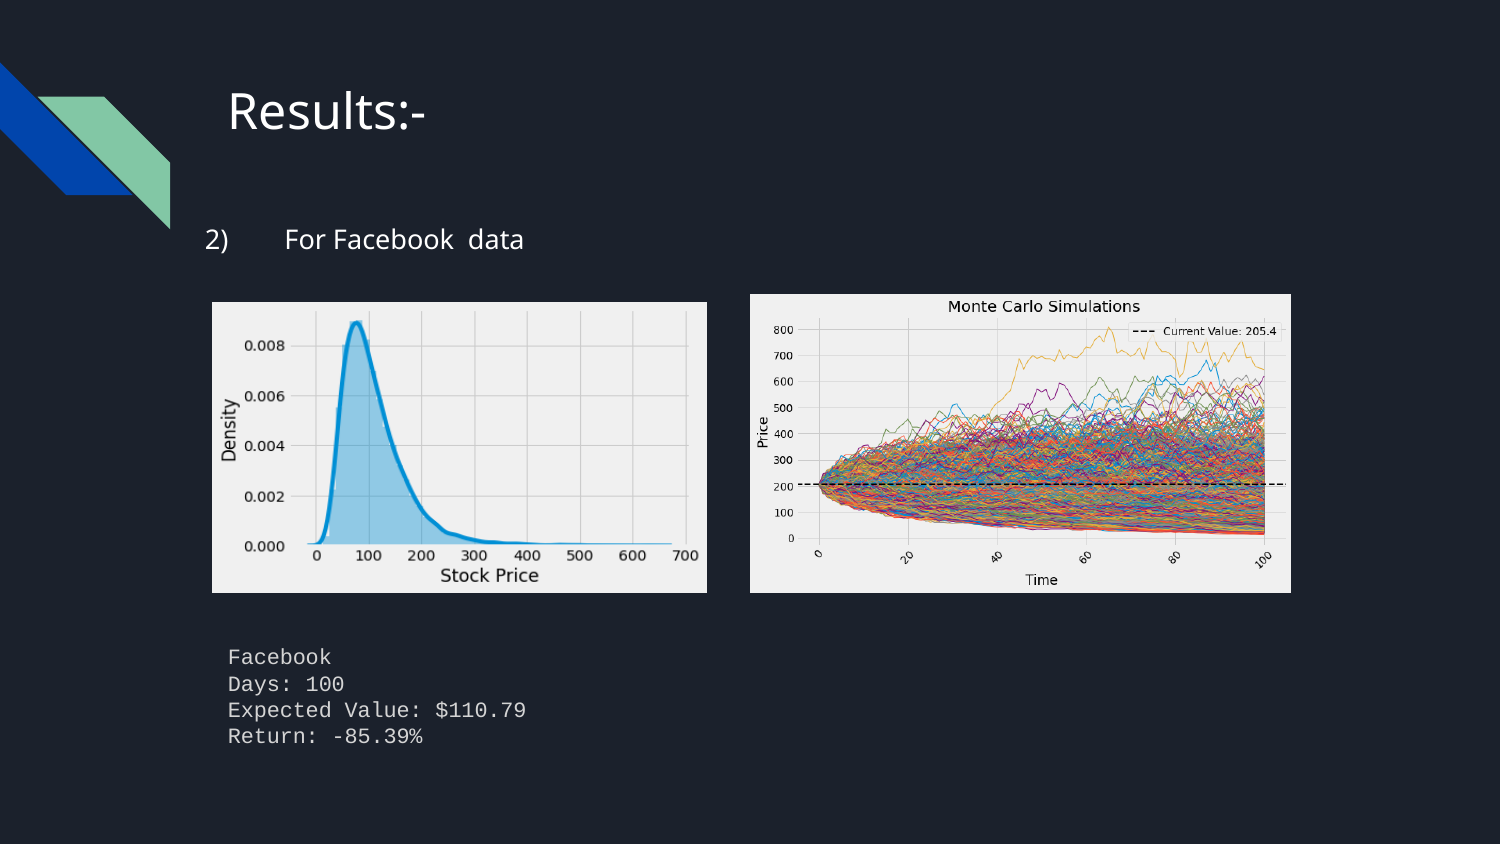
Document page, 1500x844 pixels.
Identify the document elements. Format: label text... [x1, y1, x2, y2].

text_box Facebook Days: 100 Expected Value: $110.79 Return: -85.39% [212, 627, 955, 763]
title Results:- [212, 64, 1368, 215]
picture [749, 294, 1291, 593]
picture [212, 302, 708, 593]
list 2) For Facebook data [190, 202, 1345, 680]
